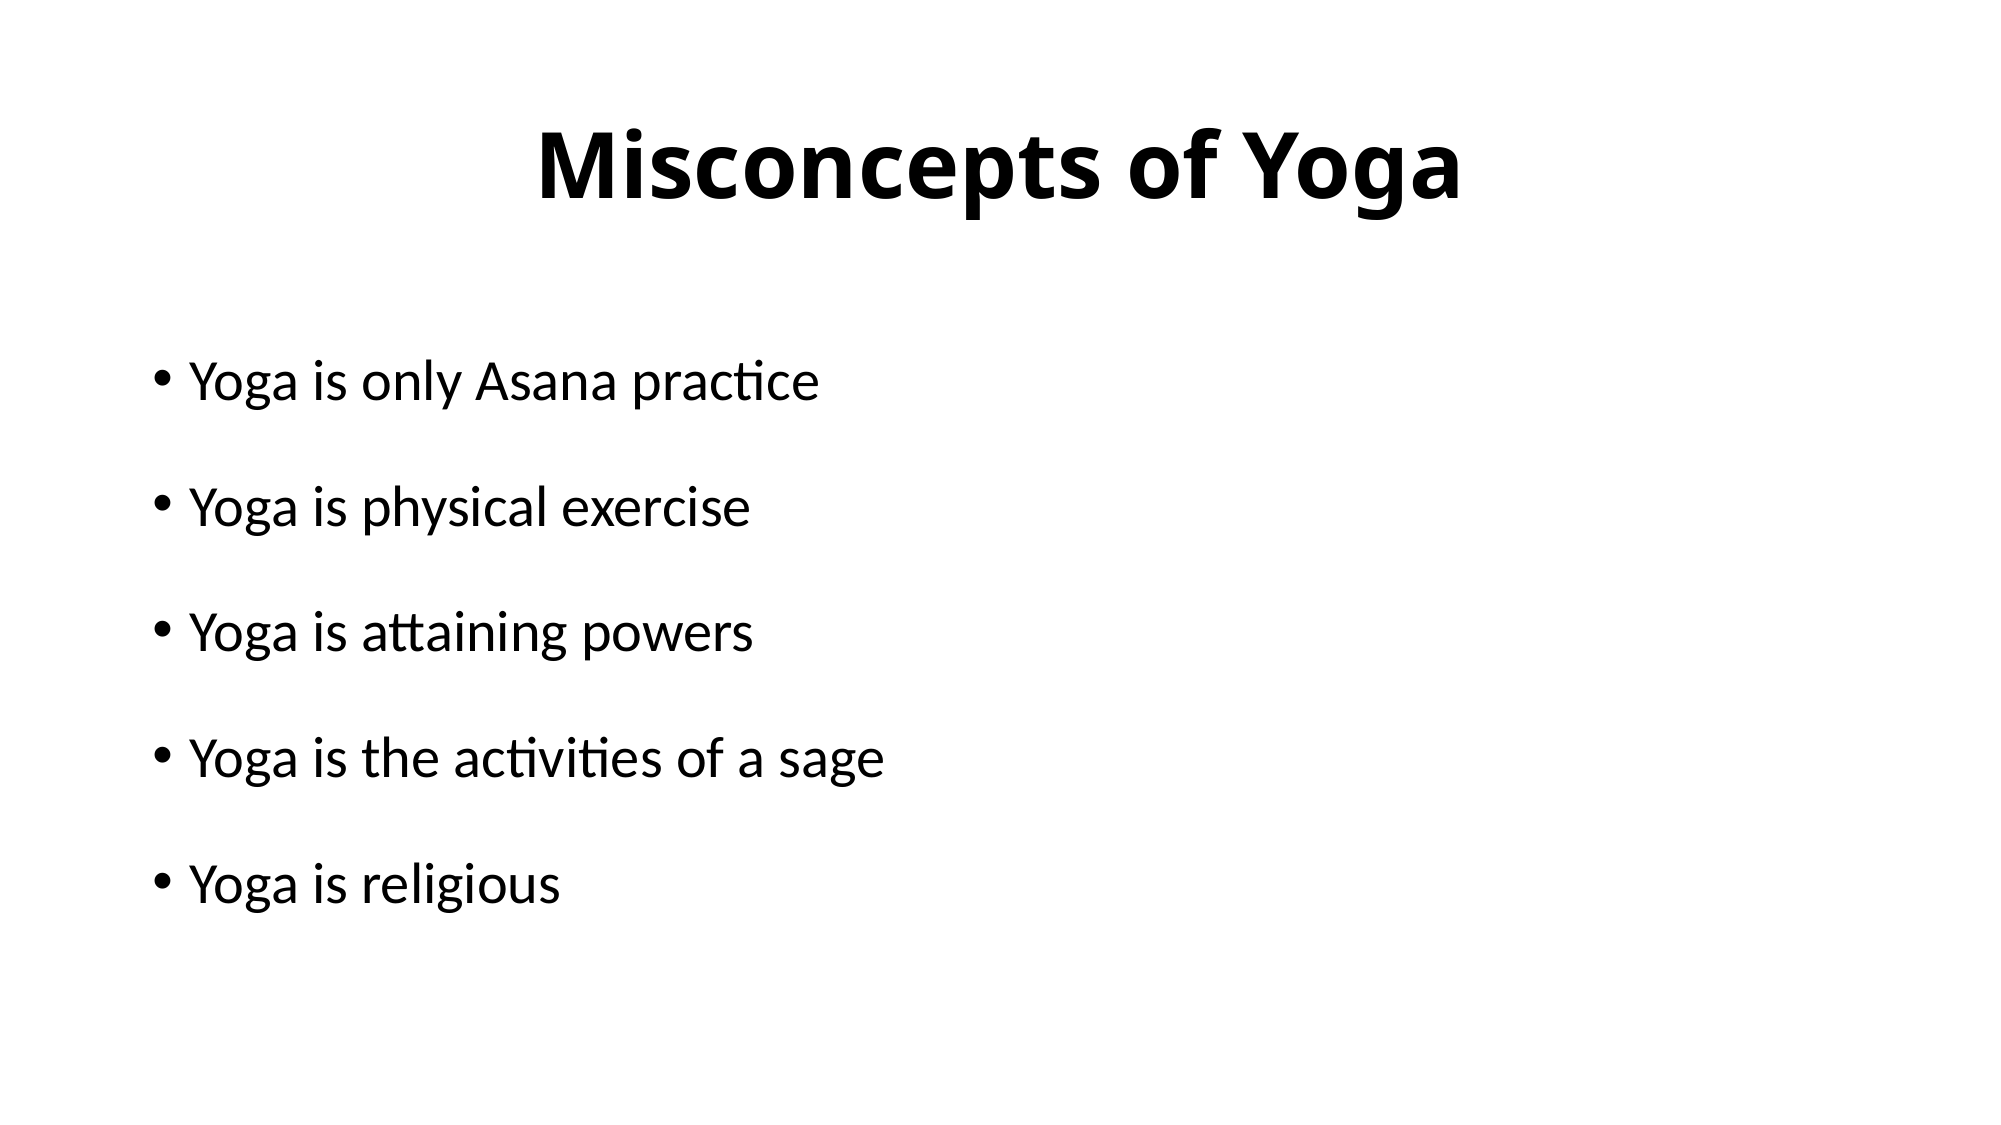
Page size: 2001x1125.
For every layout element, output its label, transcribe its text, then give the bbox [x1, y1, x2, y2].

list Yoga is only Asana practice Yoga is physical exercise Yoga is attaining powers Yoga is the activities of a sage Yoga is religious [137, 299, 1863, 1014]
title Misconcepts of Yoga [137, 59, 1863, 278]
